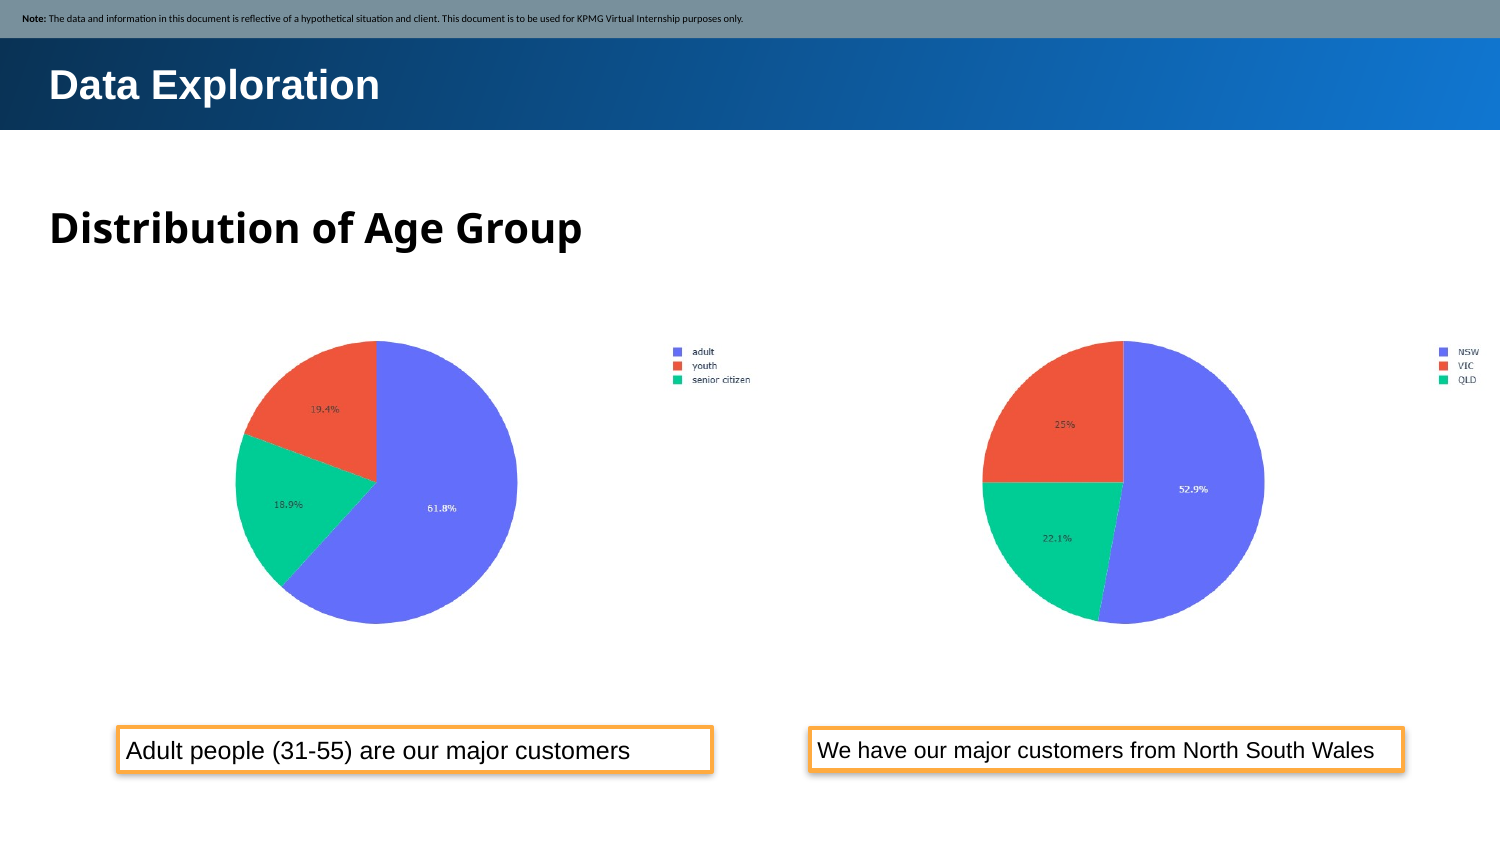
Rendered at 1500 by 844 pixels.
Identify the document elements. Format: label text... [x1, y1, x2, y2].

text_box We have our major customers from North South Wales [809, 728, 1404, 771]
text_box Distribution of Age Group [33, 178, 1439, 267]
text_box Data Exploration [33, 43, 1439, 124]
text_box Adult people (31-55) are our major customers [118, 726, 712, 772]
text_box [0, 39, 1500, 130]
picture [771, 296, 1492, 682]
picture [42, 296, 763, 682]
text_box Note: The data and information in this document is reflective of a hypothetical situation and client. This document is to be used for KPMG Virtual Internship purposes only. [0, 0, 1500, 39]
